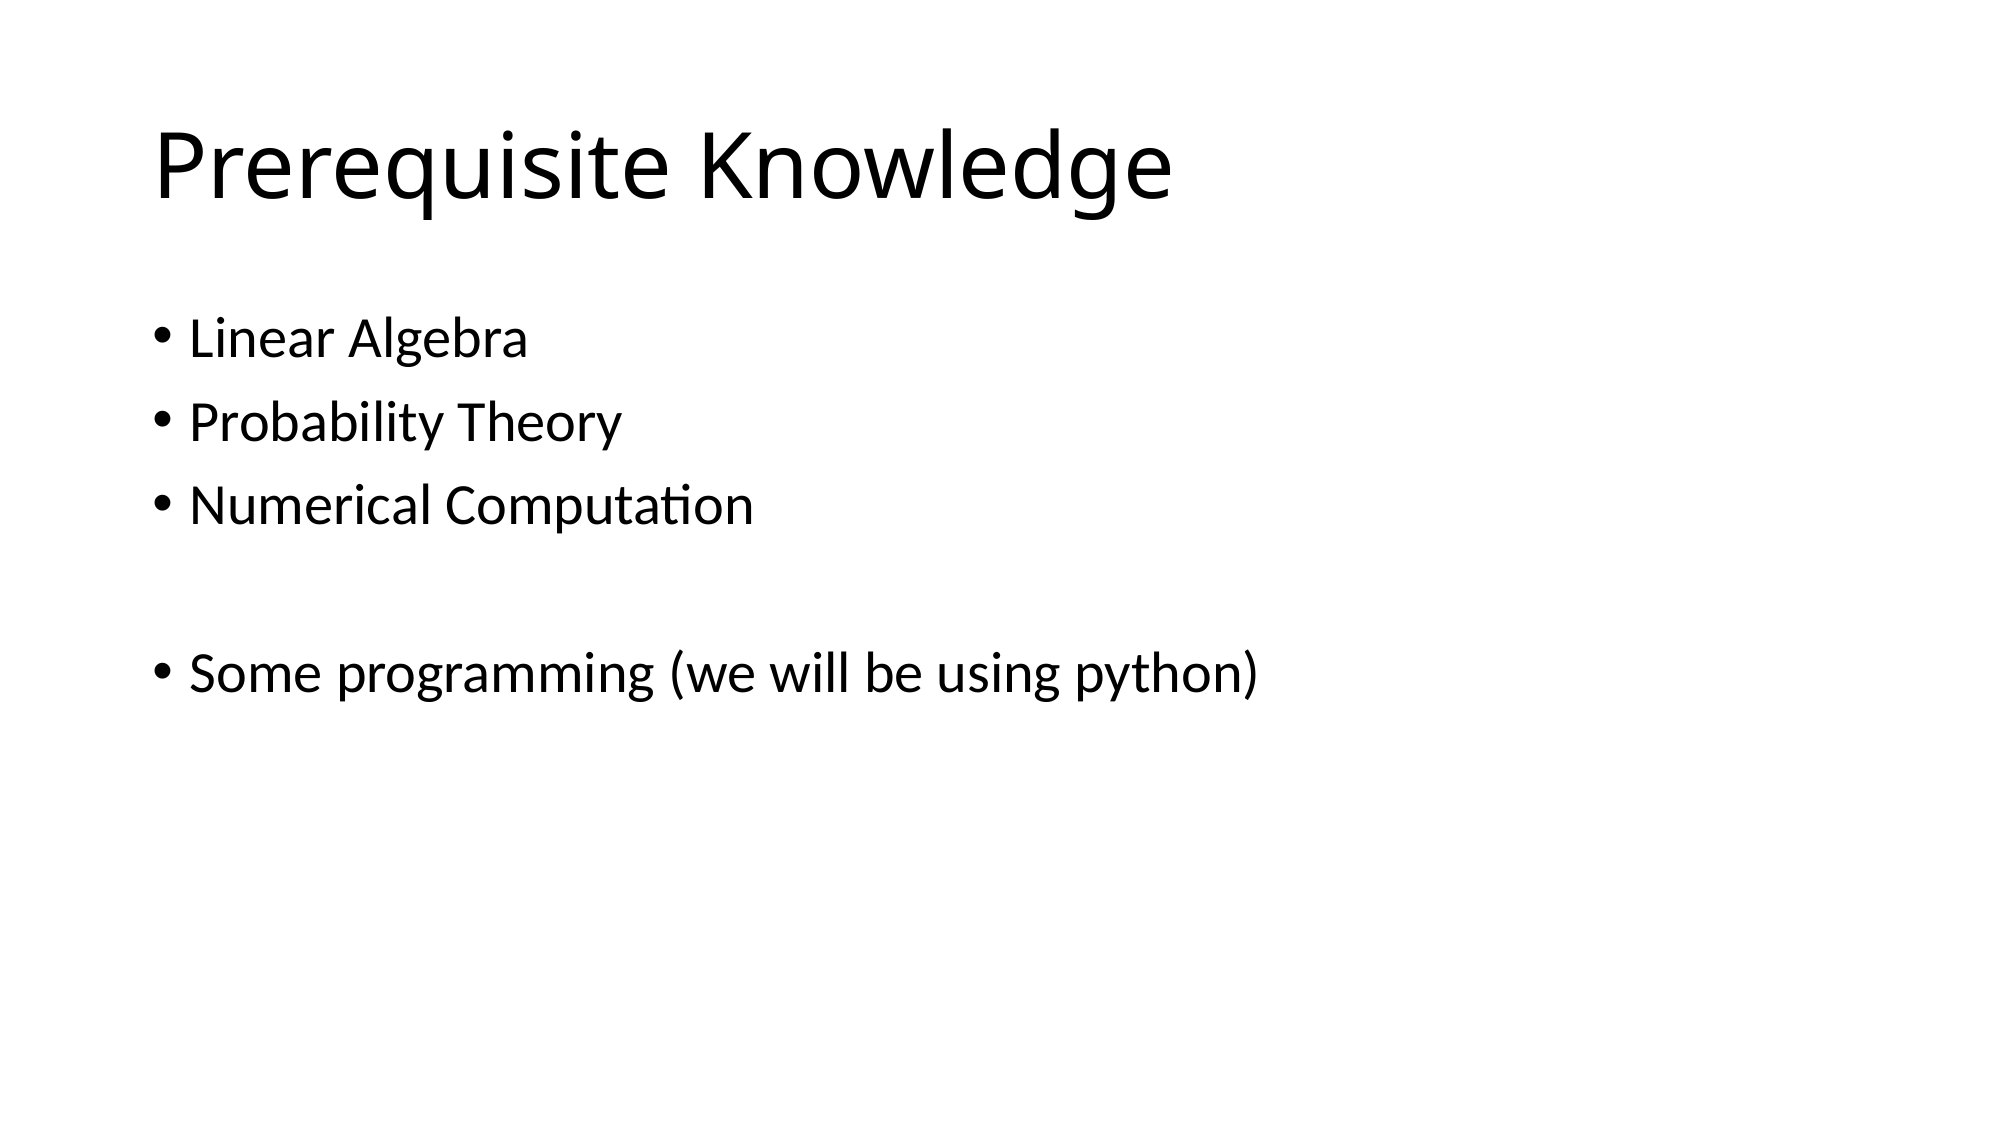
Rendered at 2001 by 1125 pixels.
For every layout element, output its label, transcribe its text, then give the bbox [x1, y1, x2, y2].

title Prerequisite Knowledge [137, 59, 1863, 278]
list Linear Algebra Probability Theory Numerical Computation Some programming (we will be using python) [137, 299, 1863, 1014]
